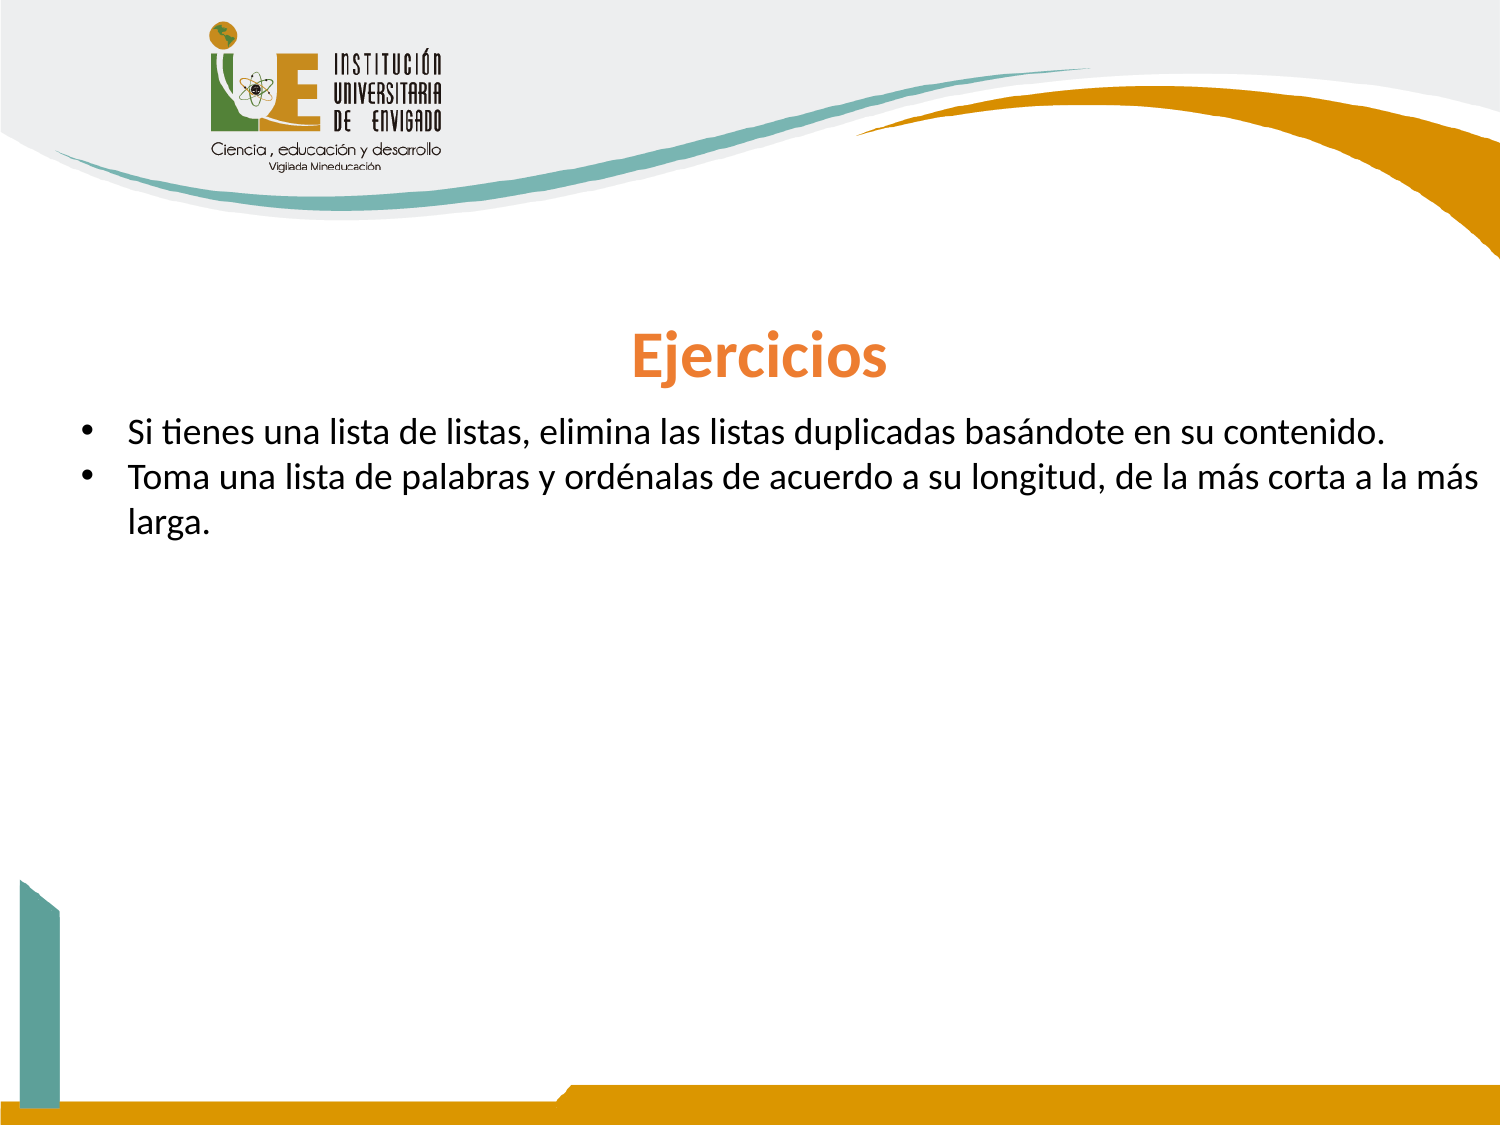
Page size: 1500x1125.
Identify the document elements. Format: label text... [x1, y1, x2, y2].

text_box Ejercicios [20, 297, 1500, 398]
picture [0, 0, 1500, 266]
picture [0, 862, 1500, 1125]
text_box Si tienes una lista de listas, elimina las listas duplicadas basándote en su contenido. Toma una lista de palabras y ordénalas de acuerdo a su longitud, de la más corta a la más larga. [66, 399, 1500, 550]
